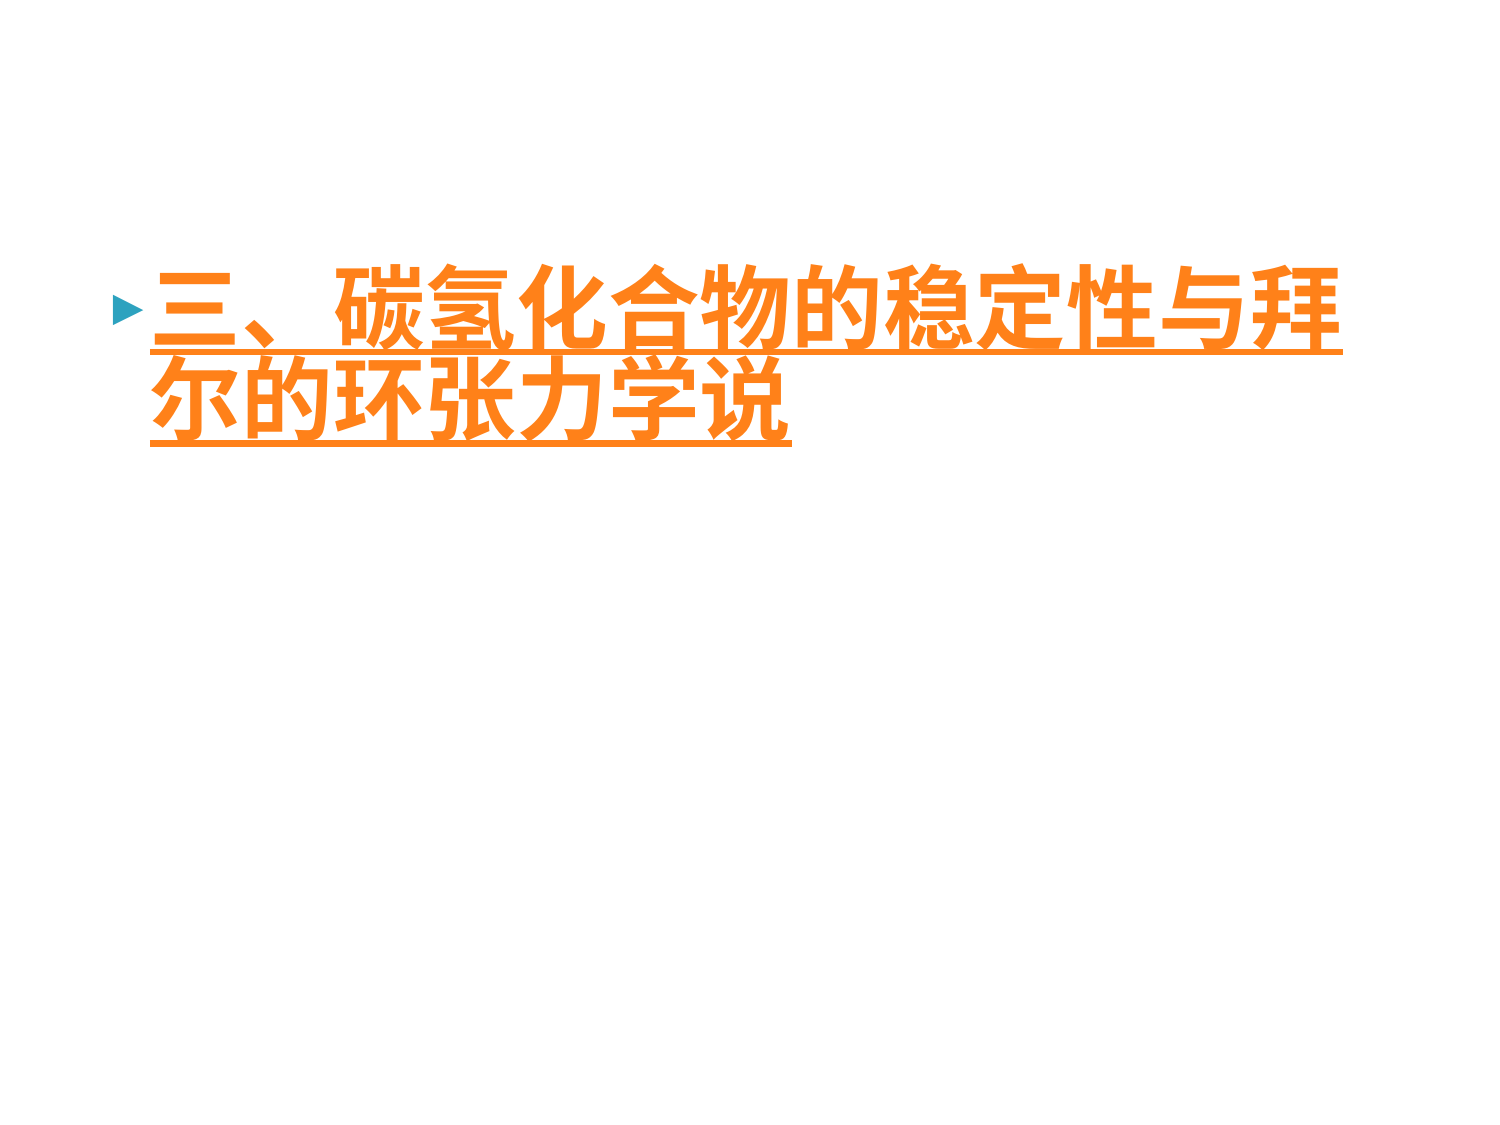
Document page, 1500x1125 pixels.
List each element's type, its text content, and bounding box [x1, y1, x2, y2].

list 三、碳氢化合物的稳定性与拜尔的环张力学说 [75, 243, 1425, 986]
